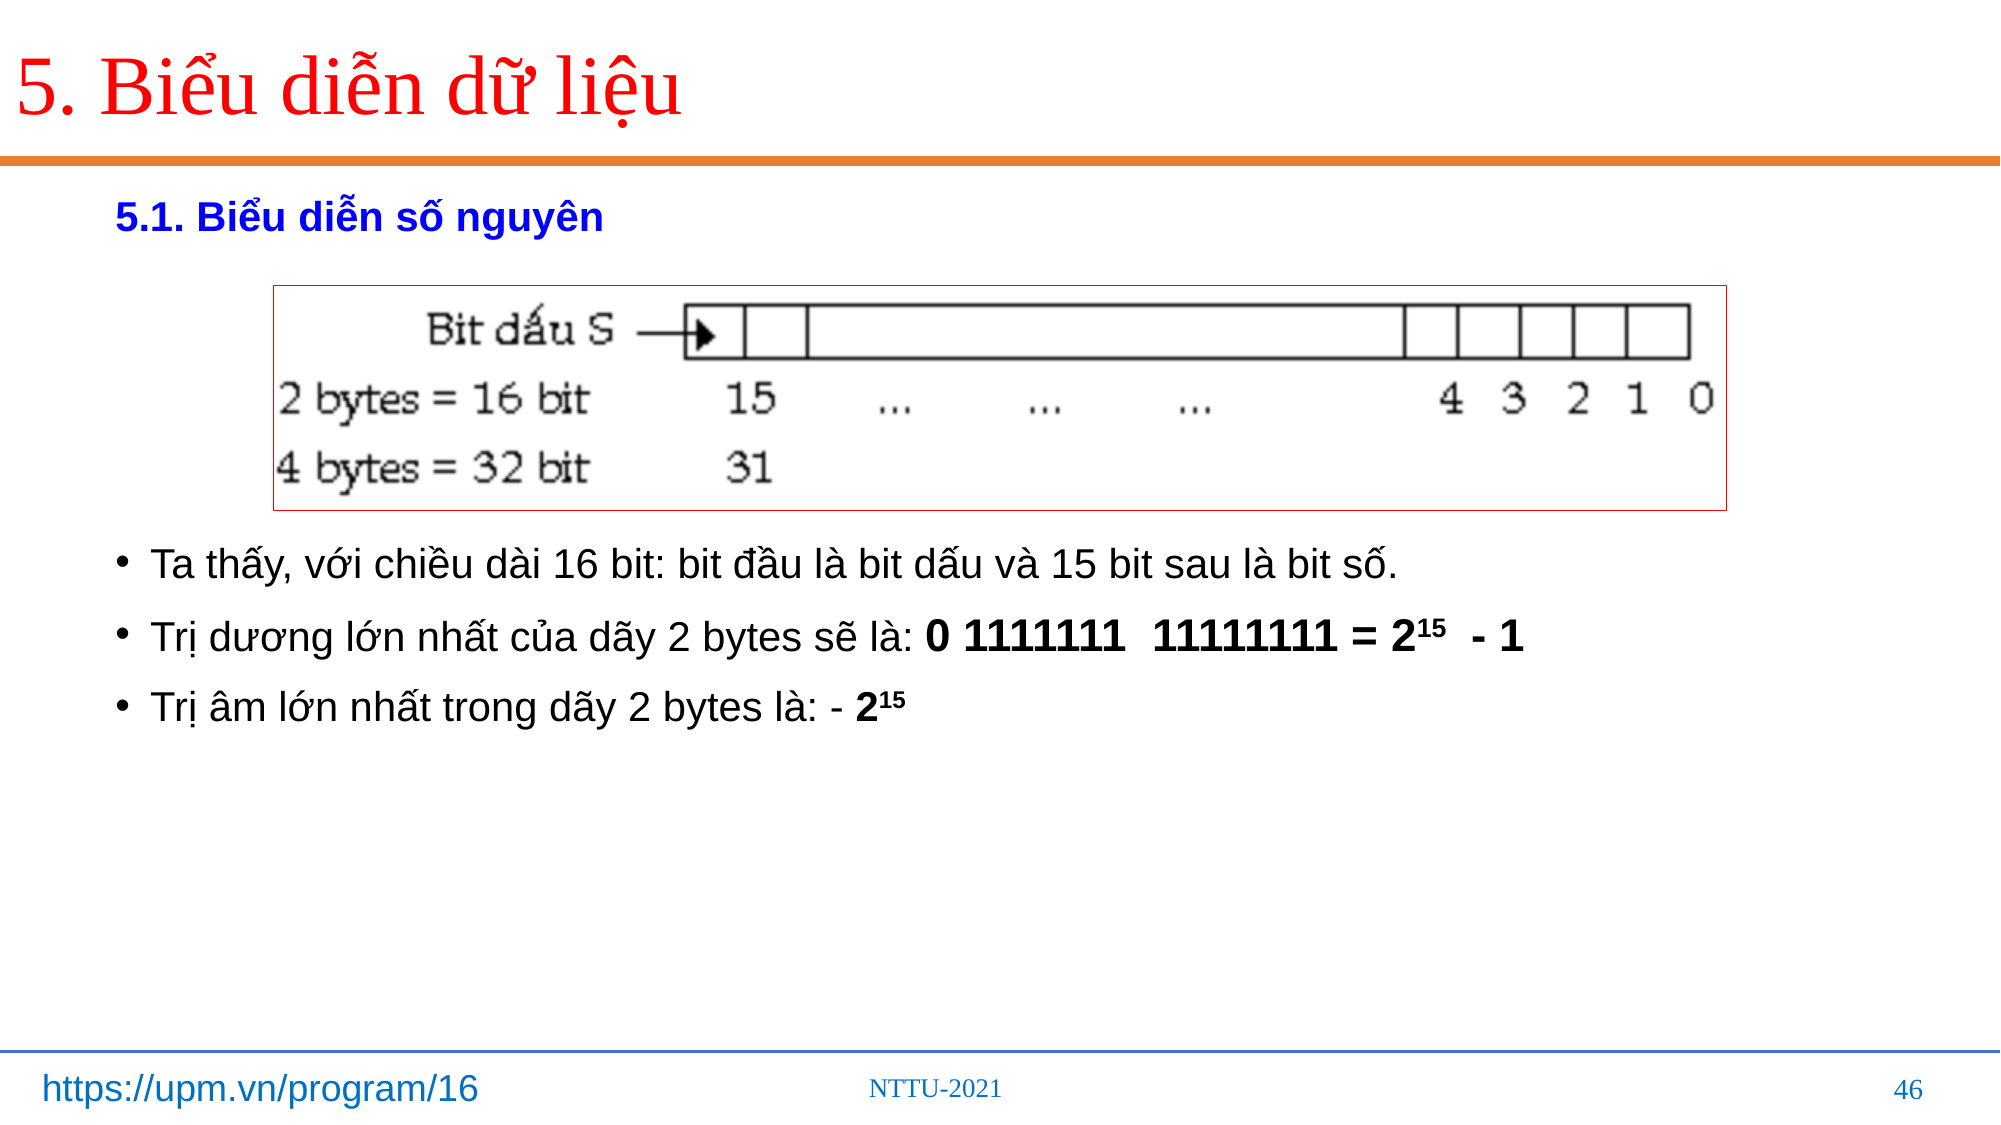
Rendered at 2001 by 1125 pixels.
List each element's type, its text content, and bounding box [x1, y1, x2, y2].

slide_number 46 [1488, 1057, 1939, 1118]
text_box 46 [1895, 1063, 2000, 1123]
picture [273, 285, 1727, 511]
list 5.1. Biểu diễn số nguyên Ta thấy, với chiều dài 16 bit: bit đầu là bit dấu và 15 bit sau là bit số. Trị dương lớn nhất của dãy 2 bytes sẽ là: 0 1111111 11111111 = 215 - 1 Trị âm lớn nhất trong dãy 2 bytes là: - 215 [100, 182, 1940, 1038]
title 5. Biểu diễn dữ liệu [0, 4, 2000, 171]
